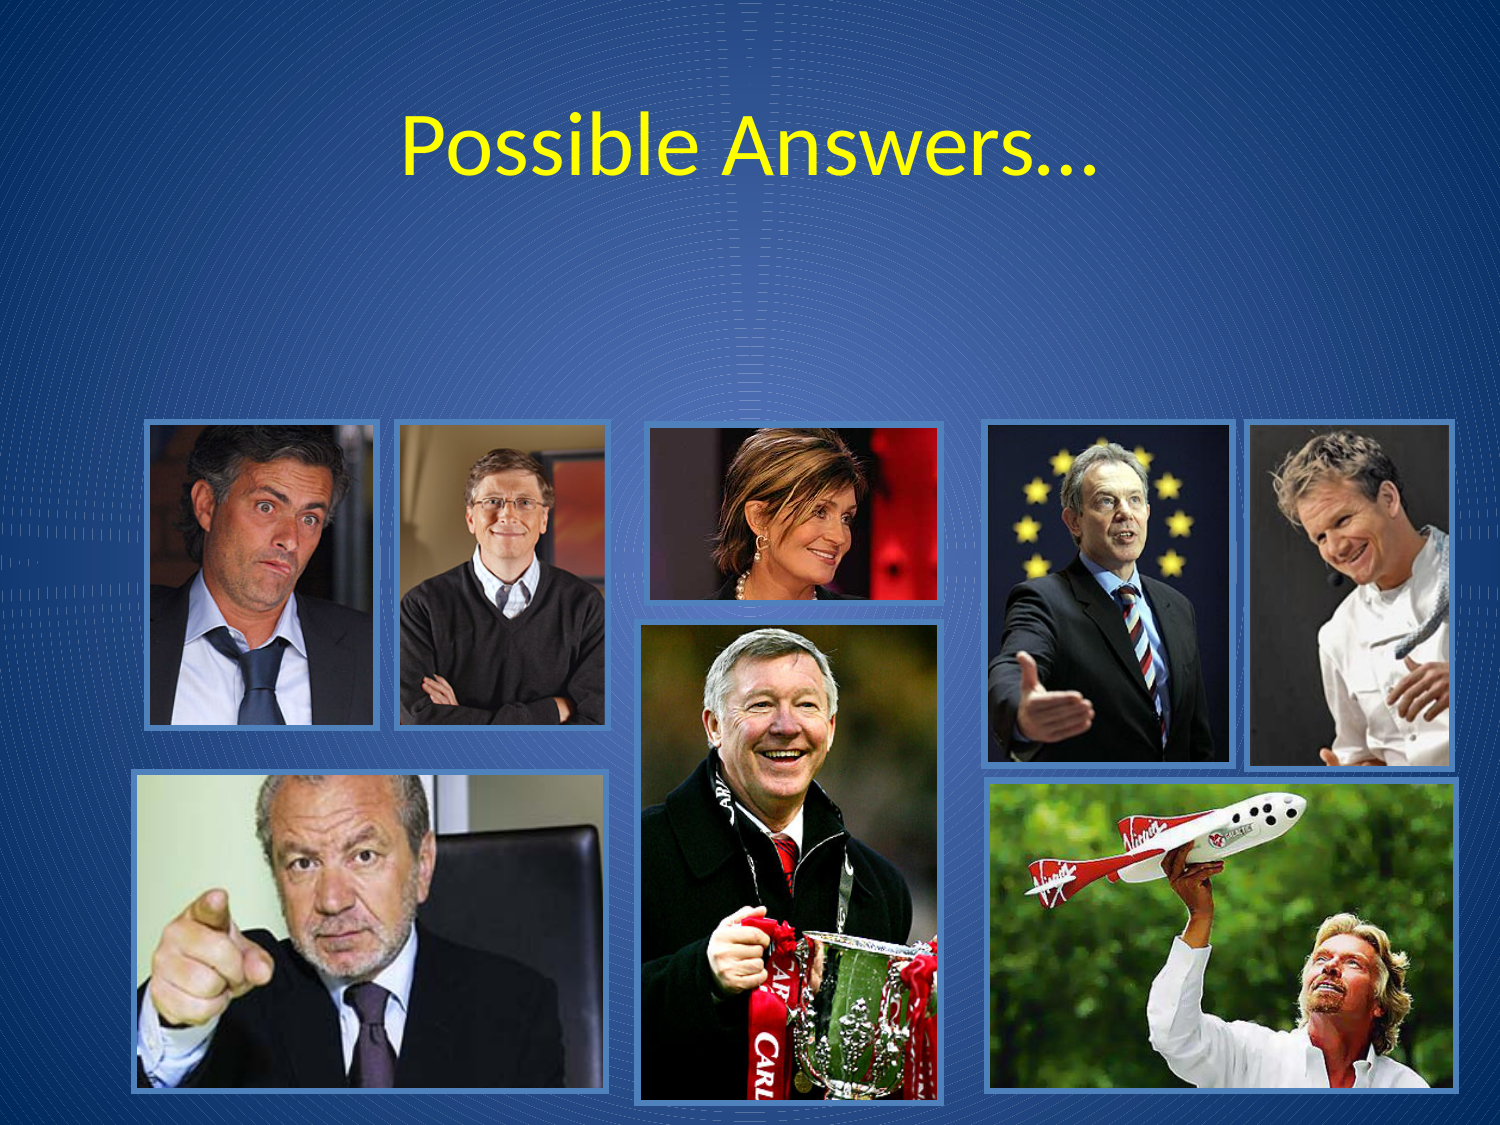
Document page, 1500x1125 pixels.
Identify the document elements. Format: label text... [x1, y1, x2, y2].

picture [989, 783, 1453, 1089]
picture [149, 424, 374, 726]
picture [1249, 424, 1450, 767]
title Possible Answers… [75, 45, 1425, 233]
picture [399, 424, 605, 726]
picture [987, 424, 1230, 763]
picture [649, 427, 938, 601]
picture [640, 624, 938, 1101]
picture [137, 774, 604, 1089]
